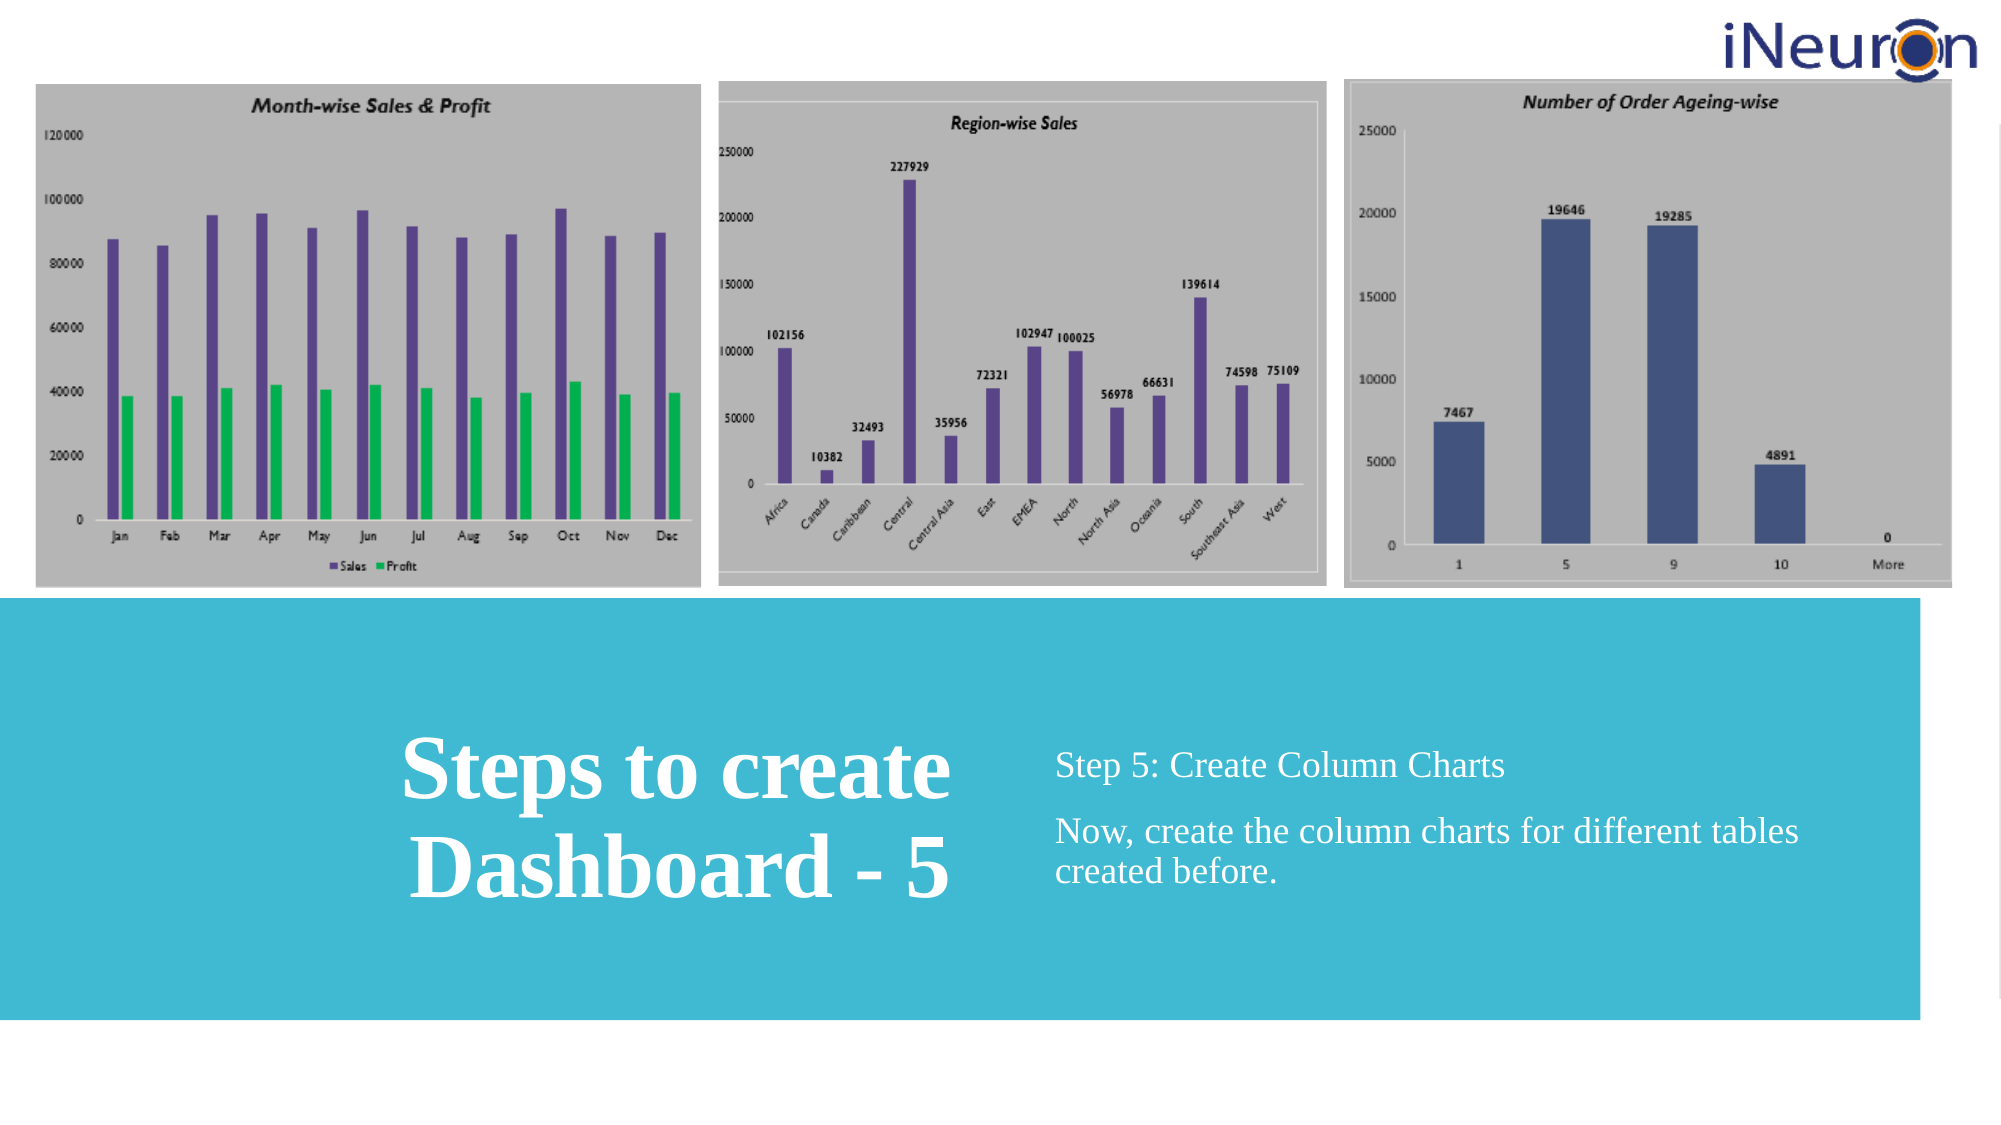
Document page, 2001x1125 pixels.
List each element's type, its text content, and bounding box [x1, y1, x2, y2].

picture [718, 81, 1327, 586]
picture [35, 83, 702, 588]
text_box [0, 0, 2000, 1125]
picture [1343, 12, 1983, 589]
text_box [0, 597, 1921, 1021]
title Steps to create Dashboard - 5 [174, 664, 967, 974]
list Step 5: Create Column Charts Now, create the column charts for different tables created before. [1039, 649, 1835, 988]
